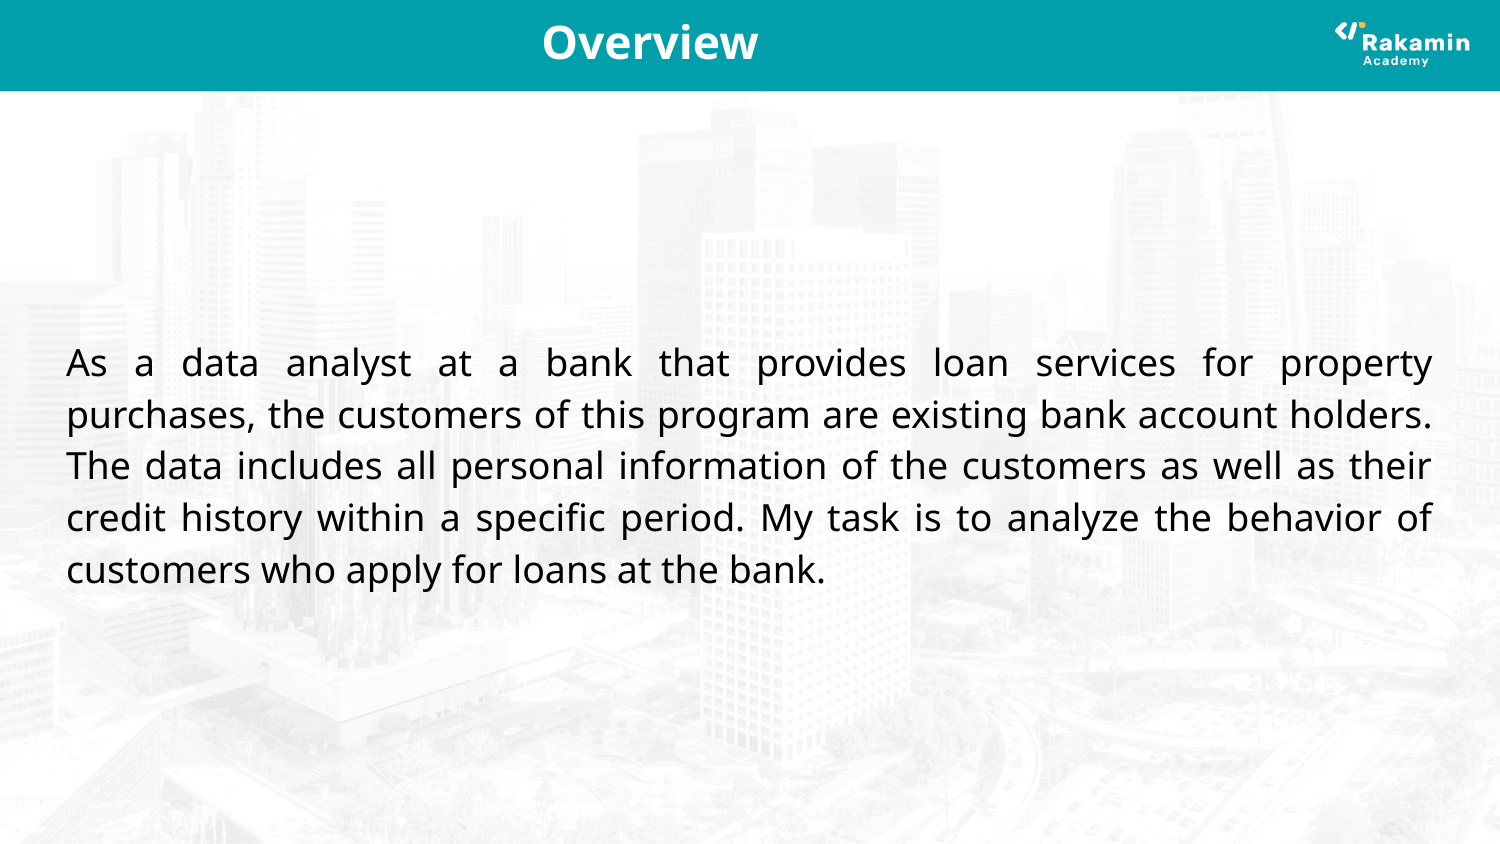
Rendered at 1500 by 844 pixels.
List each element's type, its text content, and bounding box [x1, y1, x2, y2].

list As a data analyst at a bank that provides loan services for property purchases, the customers of this program are existing bank account holders. The data includes all personal information of the customers as well as their credit history within a specific period. My task is to analyze the behavior of customers who apply for loans at the bank. [51, 247, 1449, 750]
picture [0, 0, 1500, 844]
title Overview [0, 0, 1301, 92]
